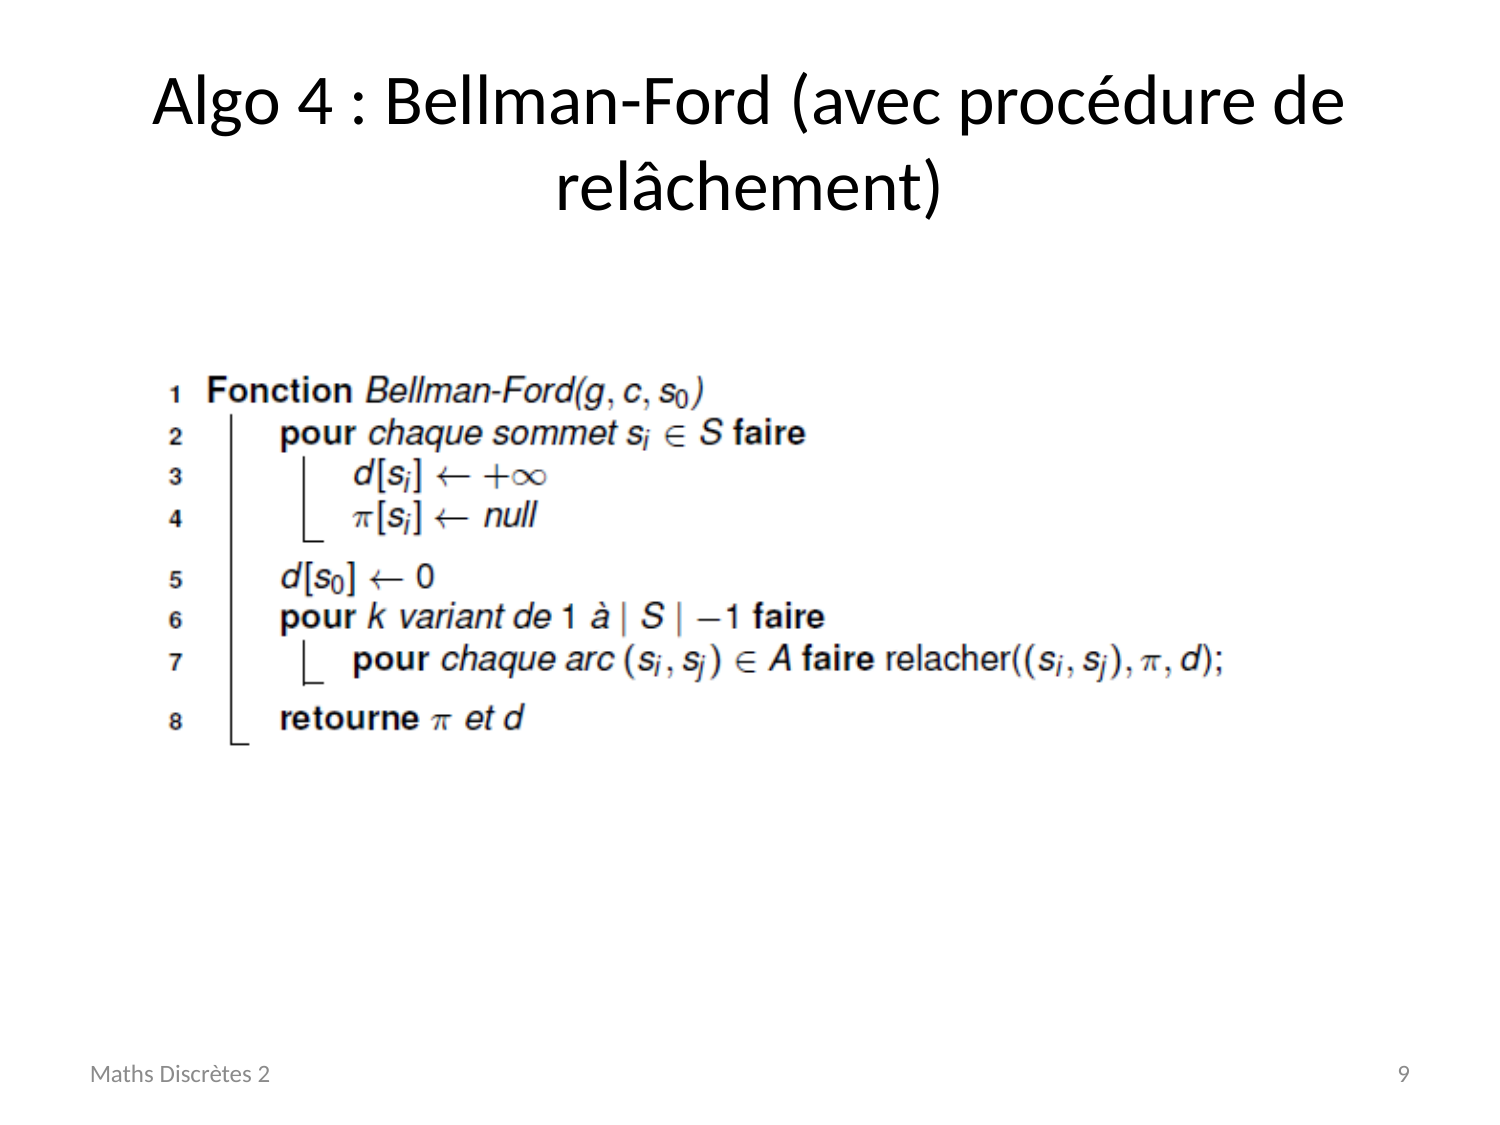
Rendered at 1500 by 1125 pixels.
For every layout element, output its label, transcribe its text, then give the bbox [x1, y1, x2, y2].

picture [135, 361, 1449, 762]
title Algo 4 : Bellman-Ford (avec procédure de relâchement) [75, 45, 1425, 233]
slide_number Maths Discrètes 2 [75, 1042, 425, 1103]
slide_number 9 [1074, 1042, 1425, 1103]
